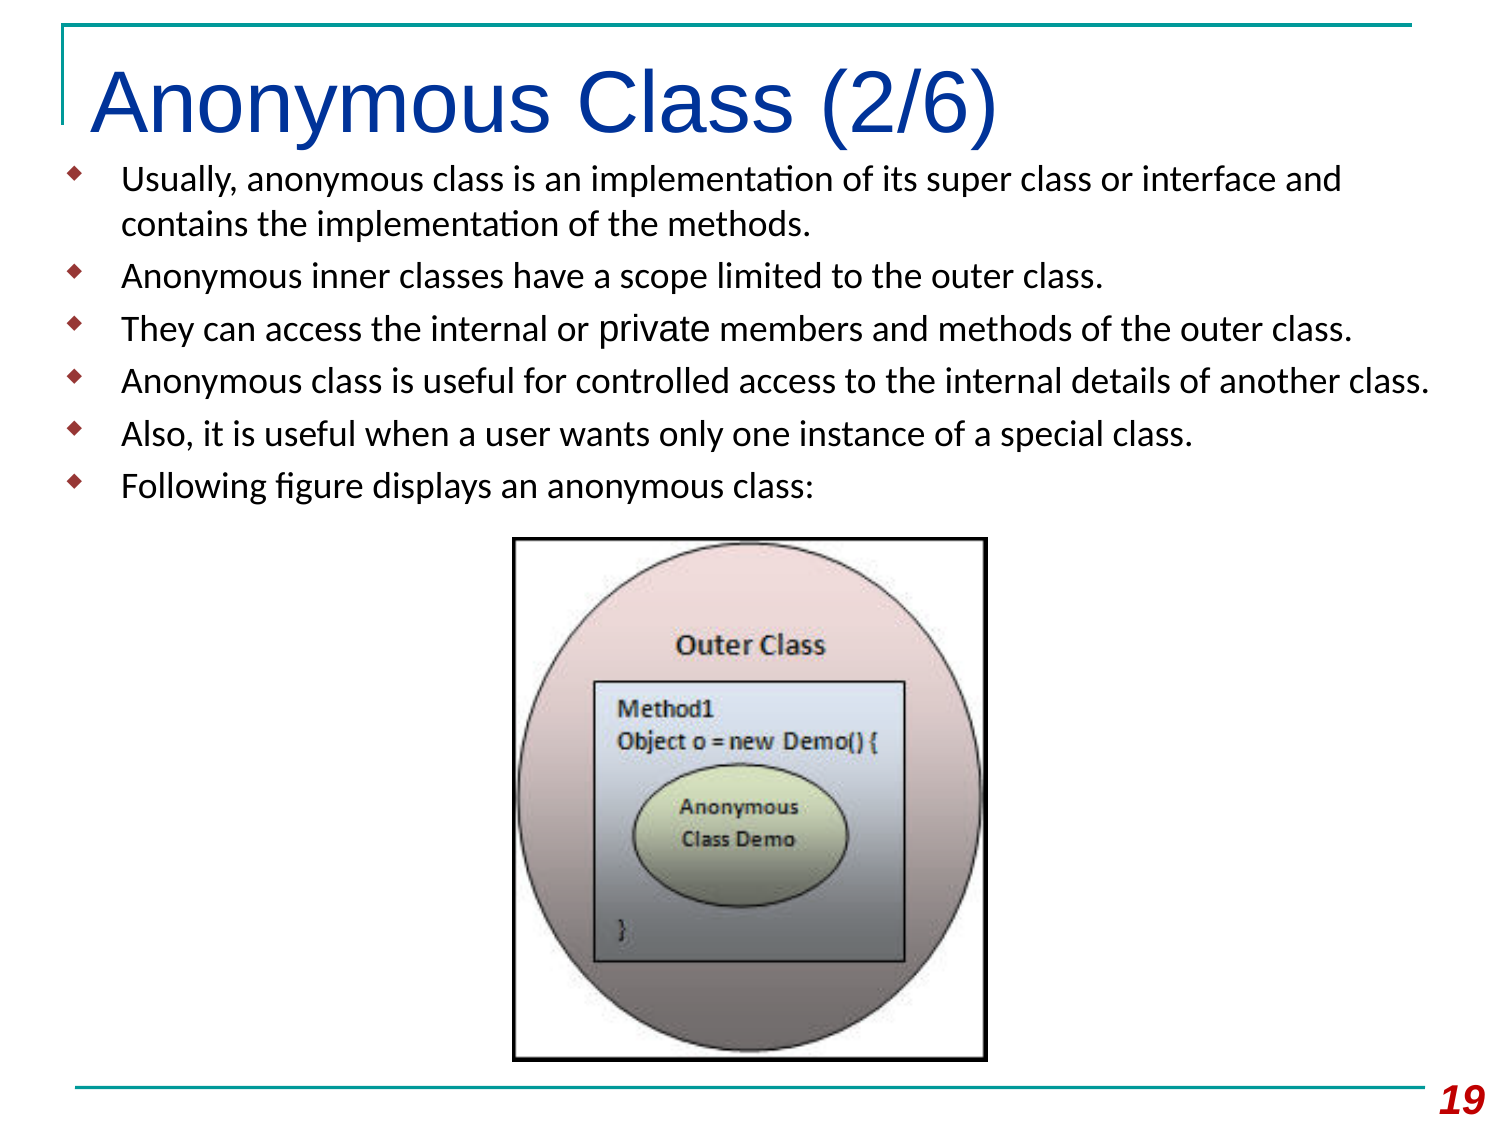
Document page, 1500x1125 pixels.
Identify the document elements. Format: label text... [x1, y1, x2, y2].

slide_number 19 [1400, 1065, 1500, 1125]
text_box Usually, anonymous class is an implementation of its super class or interface and contains the implementation of the methods. Anonymous inner classes have a scope limited to the outer class. They can access the internal or private members and methods of the outer class. Anonymous class is useful for controlled access to the internal details of another class. Also, it is useful when a user wants only one instance of a special class. Following figure displays an anonymous class: [49, 146, 1463, 514]
title Anonymous Class (2/6) [74, 37, 1426, 146]
picture [512, 537, 988, 1063]
